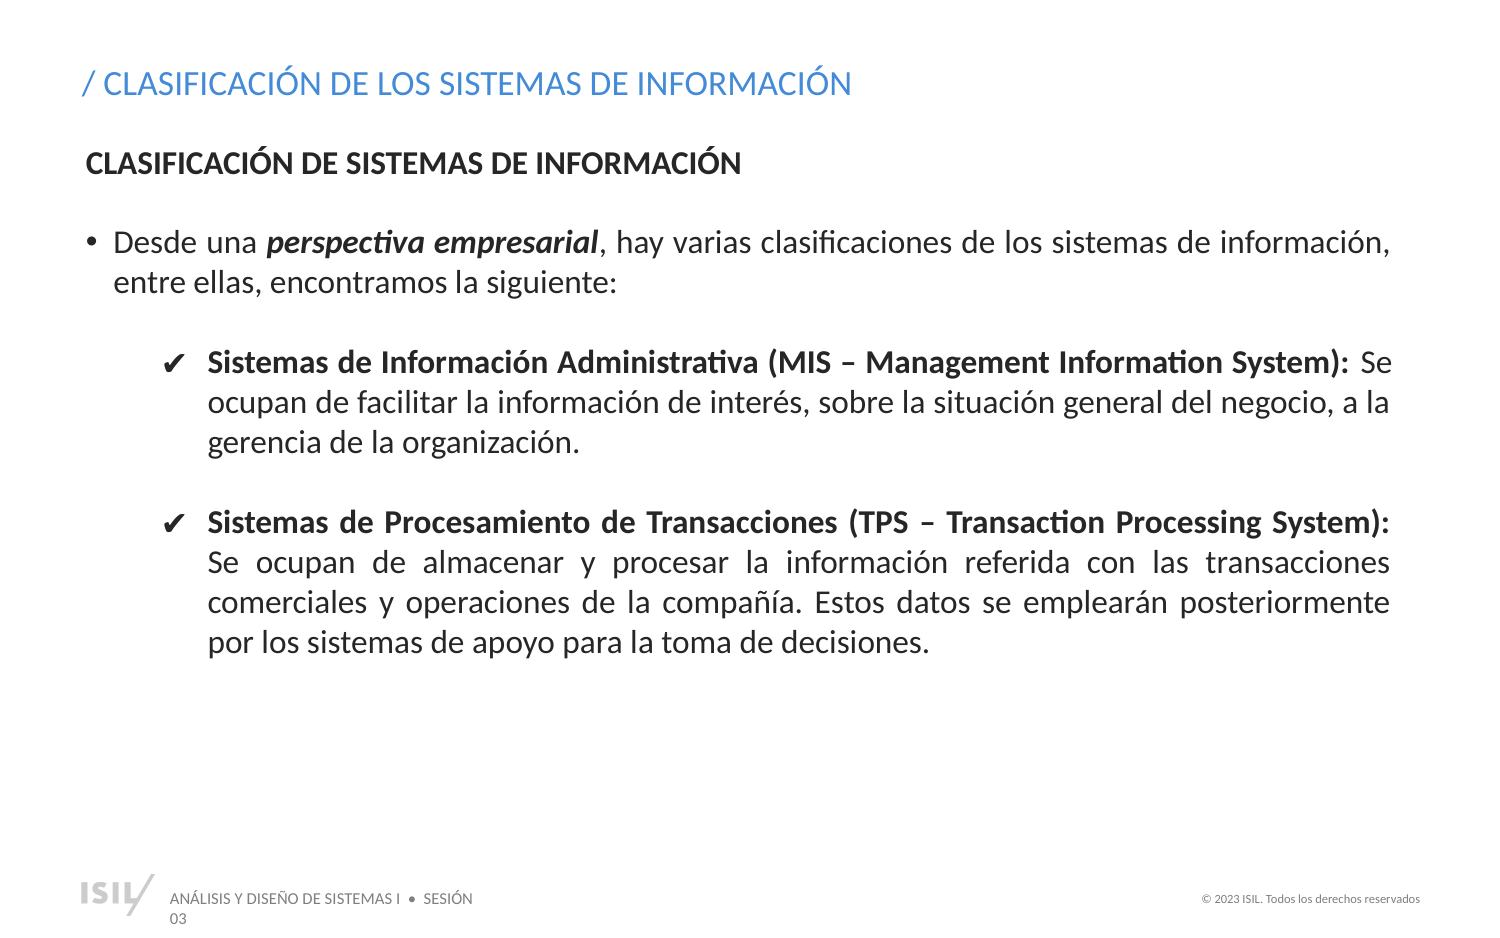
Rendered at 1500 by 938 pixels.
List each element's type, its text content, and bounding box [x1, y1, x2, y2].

text_box CLASIFICACIÓN DE SISTEMAS DE INFORMACIÓN Desde una perspectiva empresarial, hay varias clasificaciones de los sistemas de información, entre ellas, encontramos la siguiente: Sistemas de Información Administrativa (MIS – Management Information System): Se ocupan de facilitar la información de interés, sobre la situación general del negocio, a la gerencia de la organización. Sistemas de Procesamiento de Transacciones (TPS – Transaction Processing System): Se ocupan de almacenar y procesar la información referida con las transacciones comerciales y operaciones de la compañía. Estos datos se emplearán posteriormente por los sistemas de apoyo para la toma de decisiones. [83, 140, 1393, 660]
text_box / CLASIFICACIÓN DE LOS SISTEMAS DE INFORMACIÓN [66, 52, 1249, 111]
